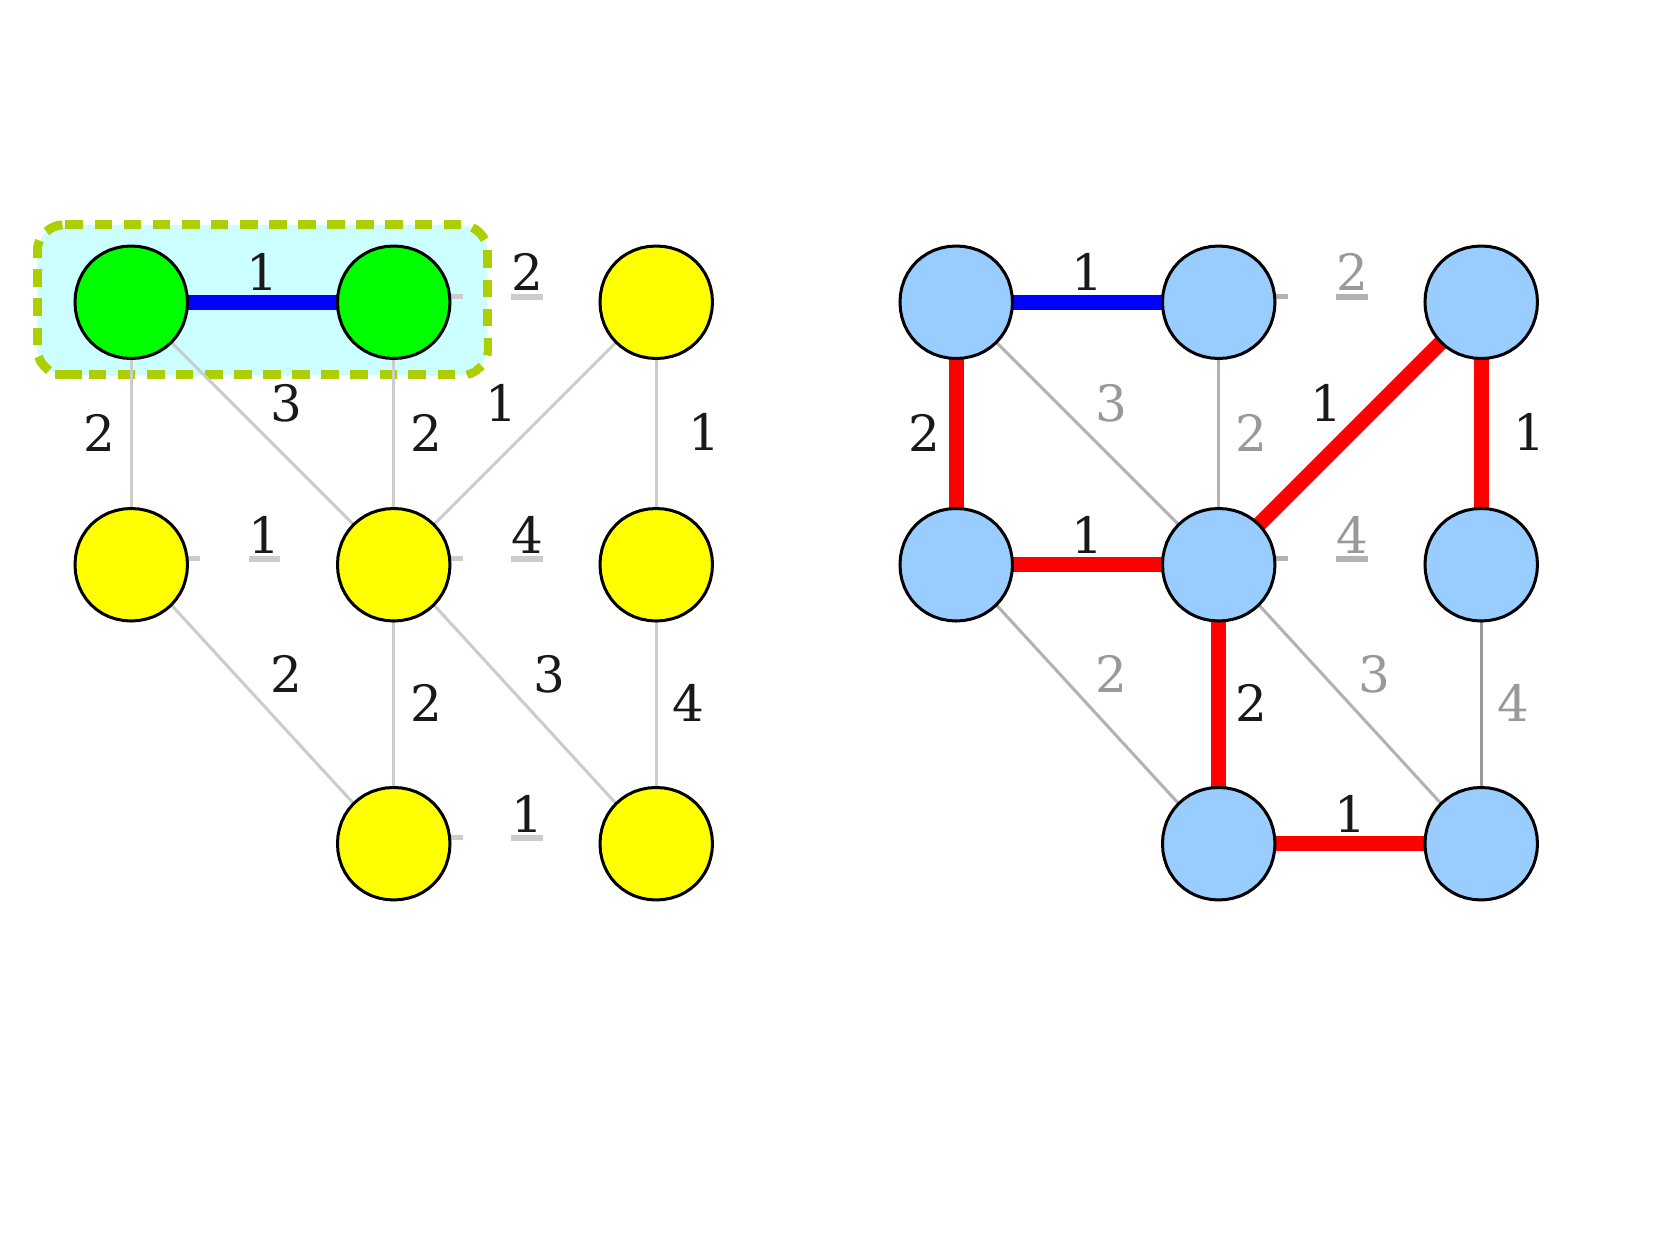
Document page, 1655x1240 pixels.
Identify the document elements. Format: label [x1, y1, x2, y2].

text_box [900, 238, 1538, 901]
text_box [37, 224, 713, 901]
text_box [906, 398, 943, 461]
text_box [670, 669, 707, 732]
text_box [1511, 398, 1548, 461]
text_box [81, 398, 118, 461]
text_box [1069, 238, 1106, 301]
text_box [686, 398, 723, 461]
text_box [1495, 669, 1532, 732]
